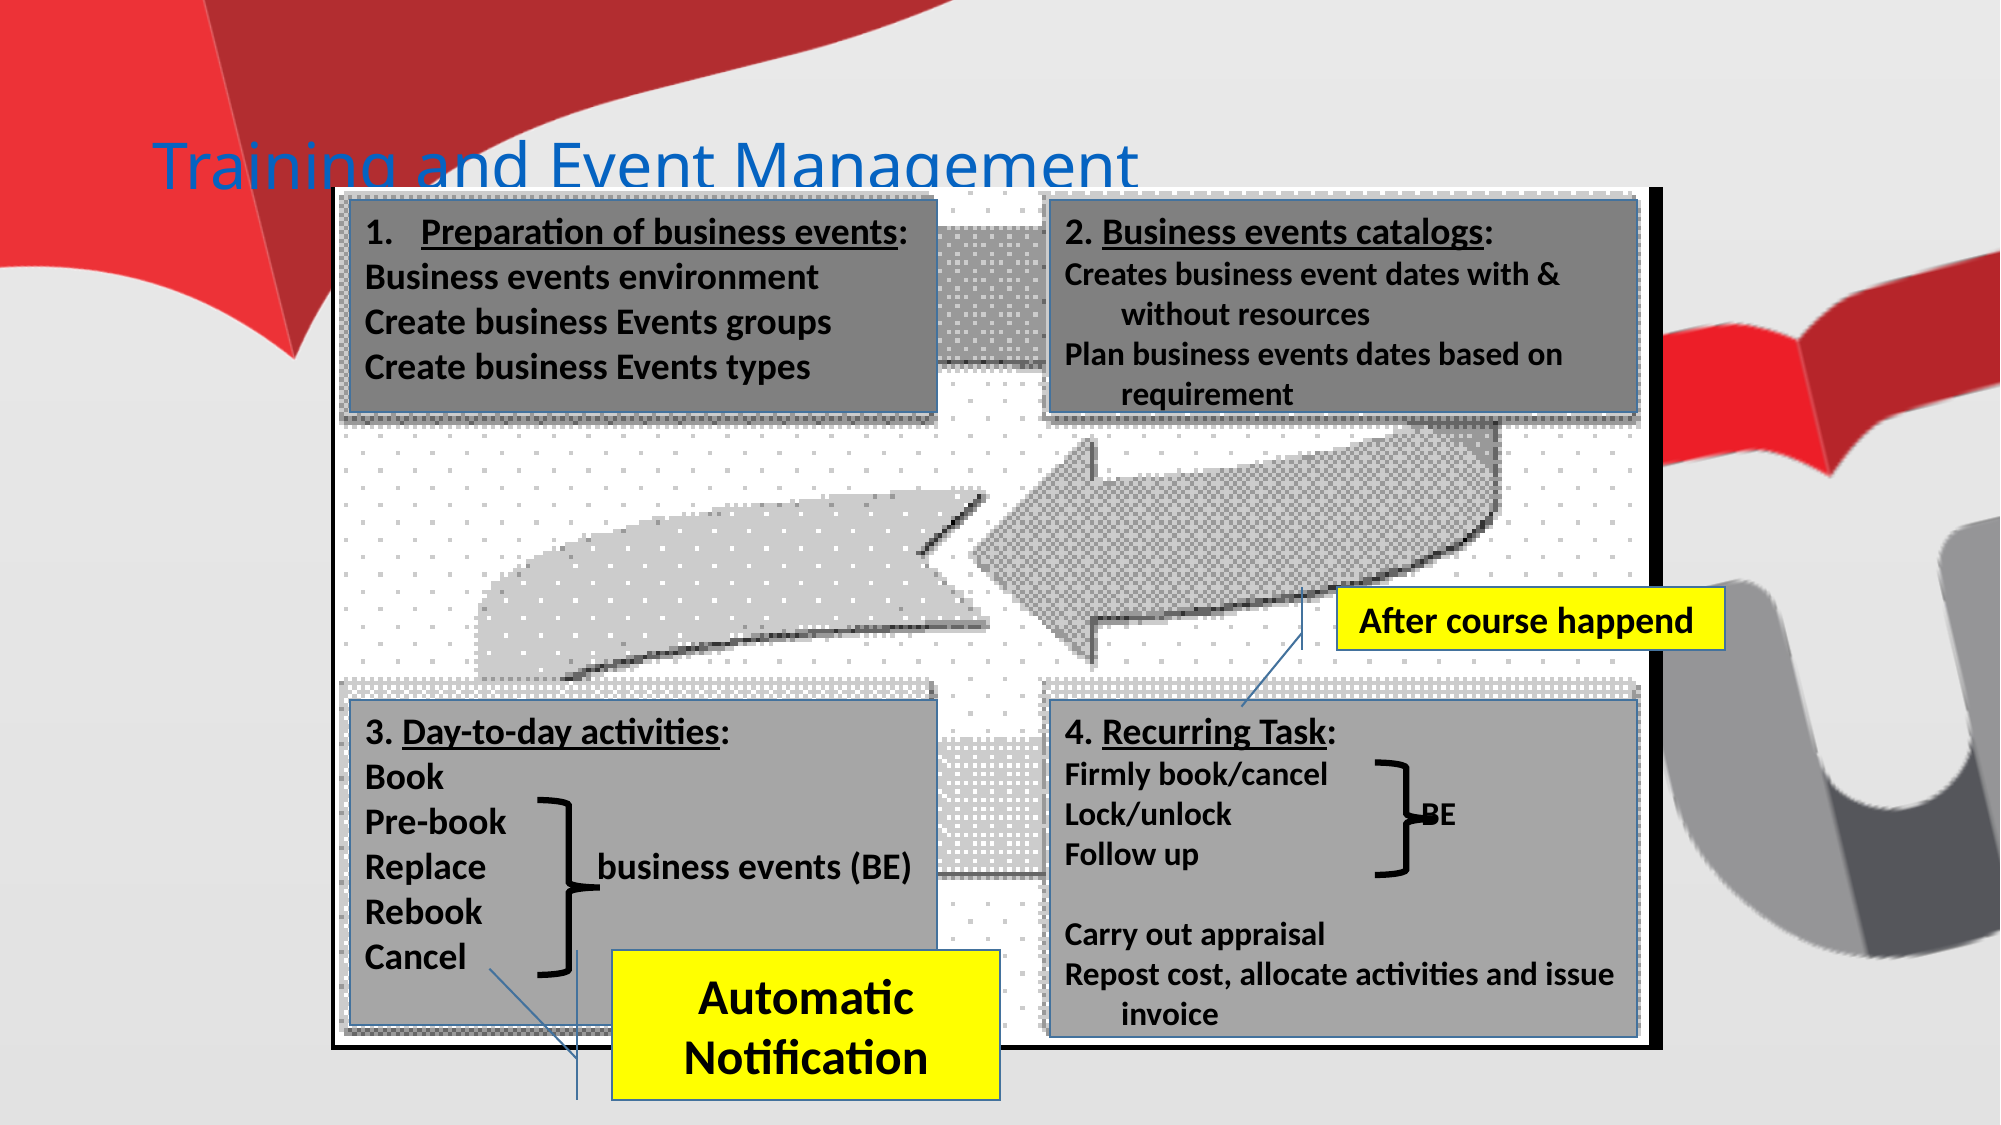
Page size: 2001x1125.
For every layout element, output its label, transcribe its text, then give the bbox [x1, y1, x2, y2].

text_box Automatic Notification [566, 1050, 578, 1100]
text_box After course happend [1663, 586, 1726, 651]
picture [0, 0, 2001, 1050]
title Training and Event Management [137, 59, 1863, 278]
text_box Automatic Notification [611, 1050, 1001, 1101]
